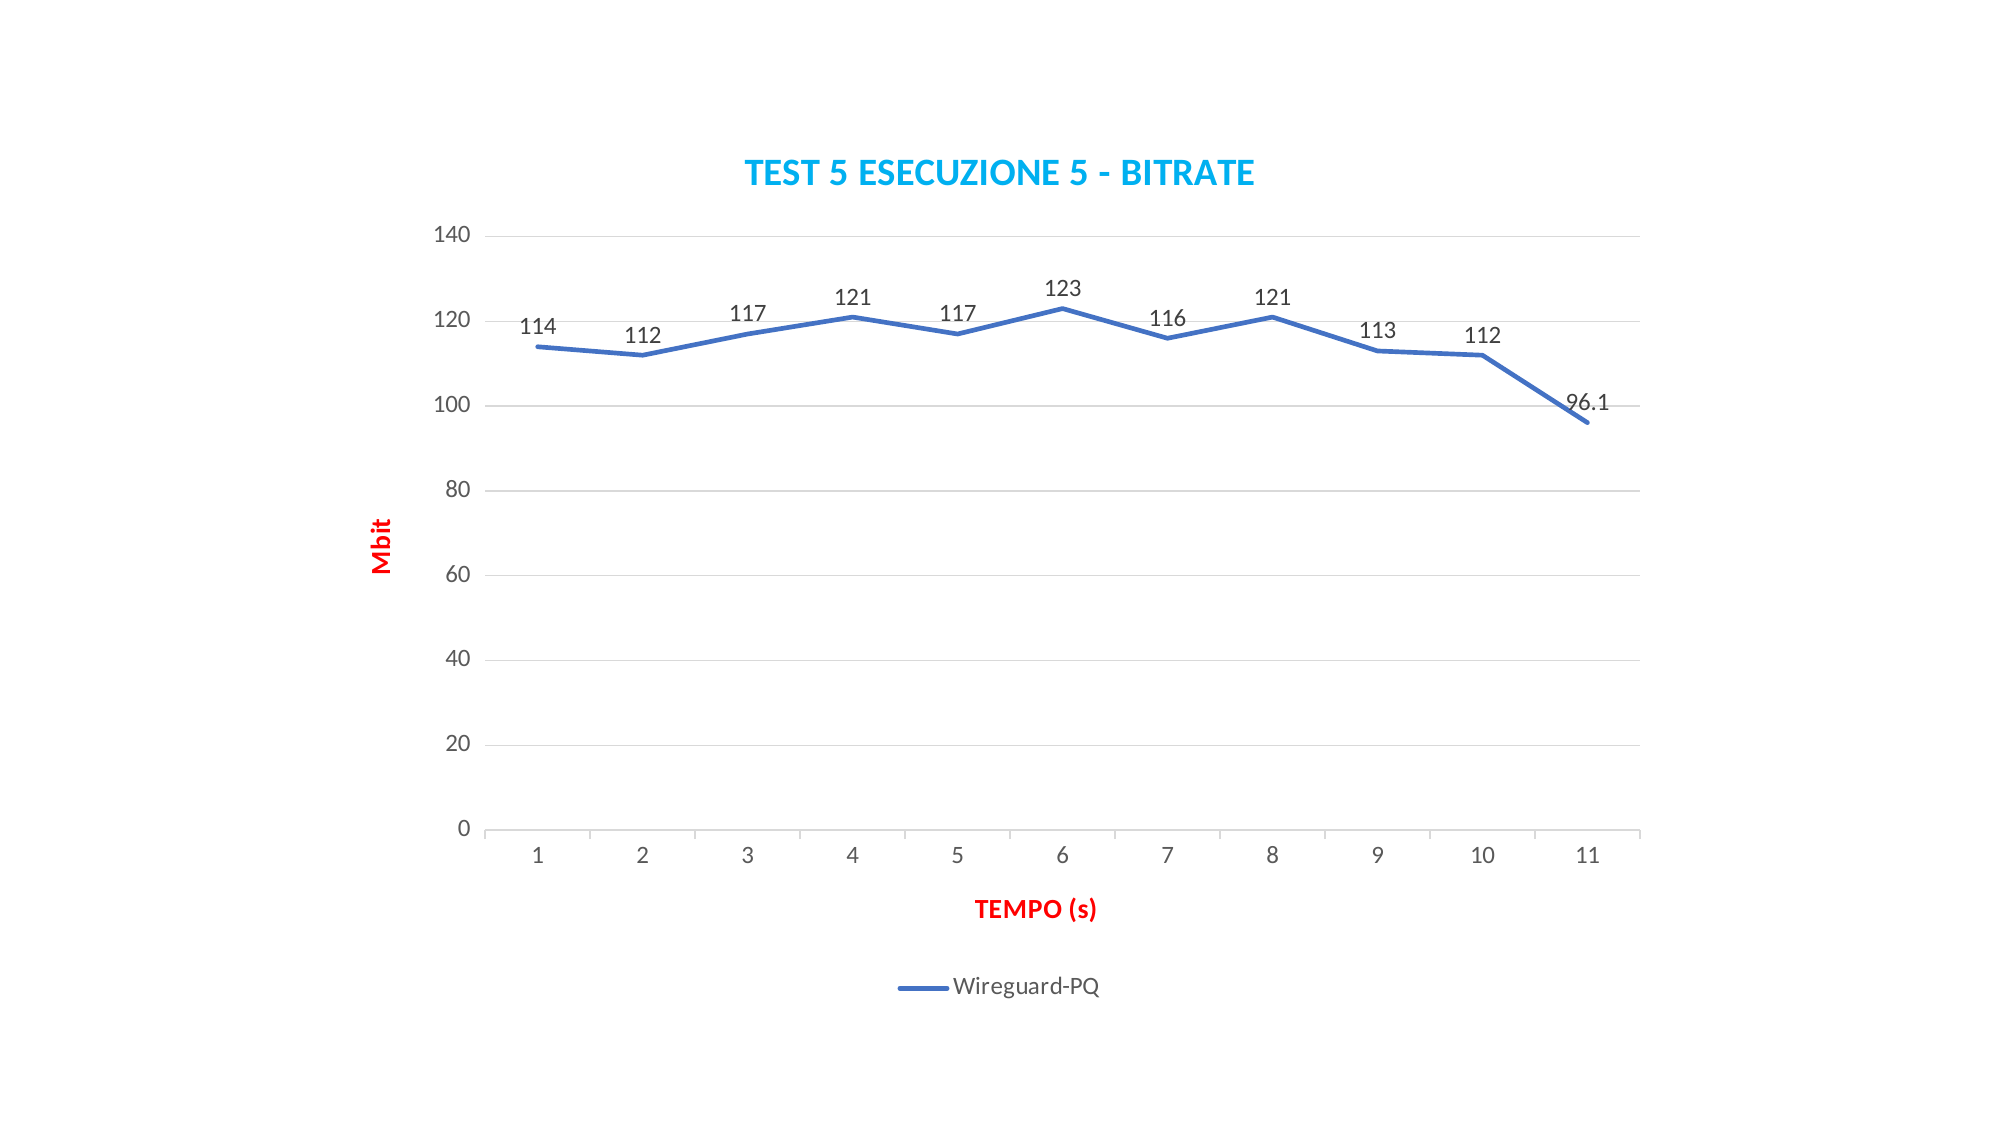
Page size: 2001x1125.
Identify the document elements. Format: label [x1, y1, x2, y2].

chart [333, 117, 1667, 1007]
